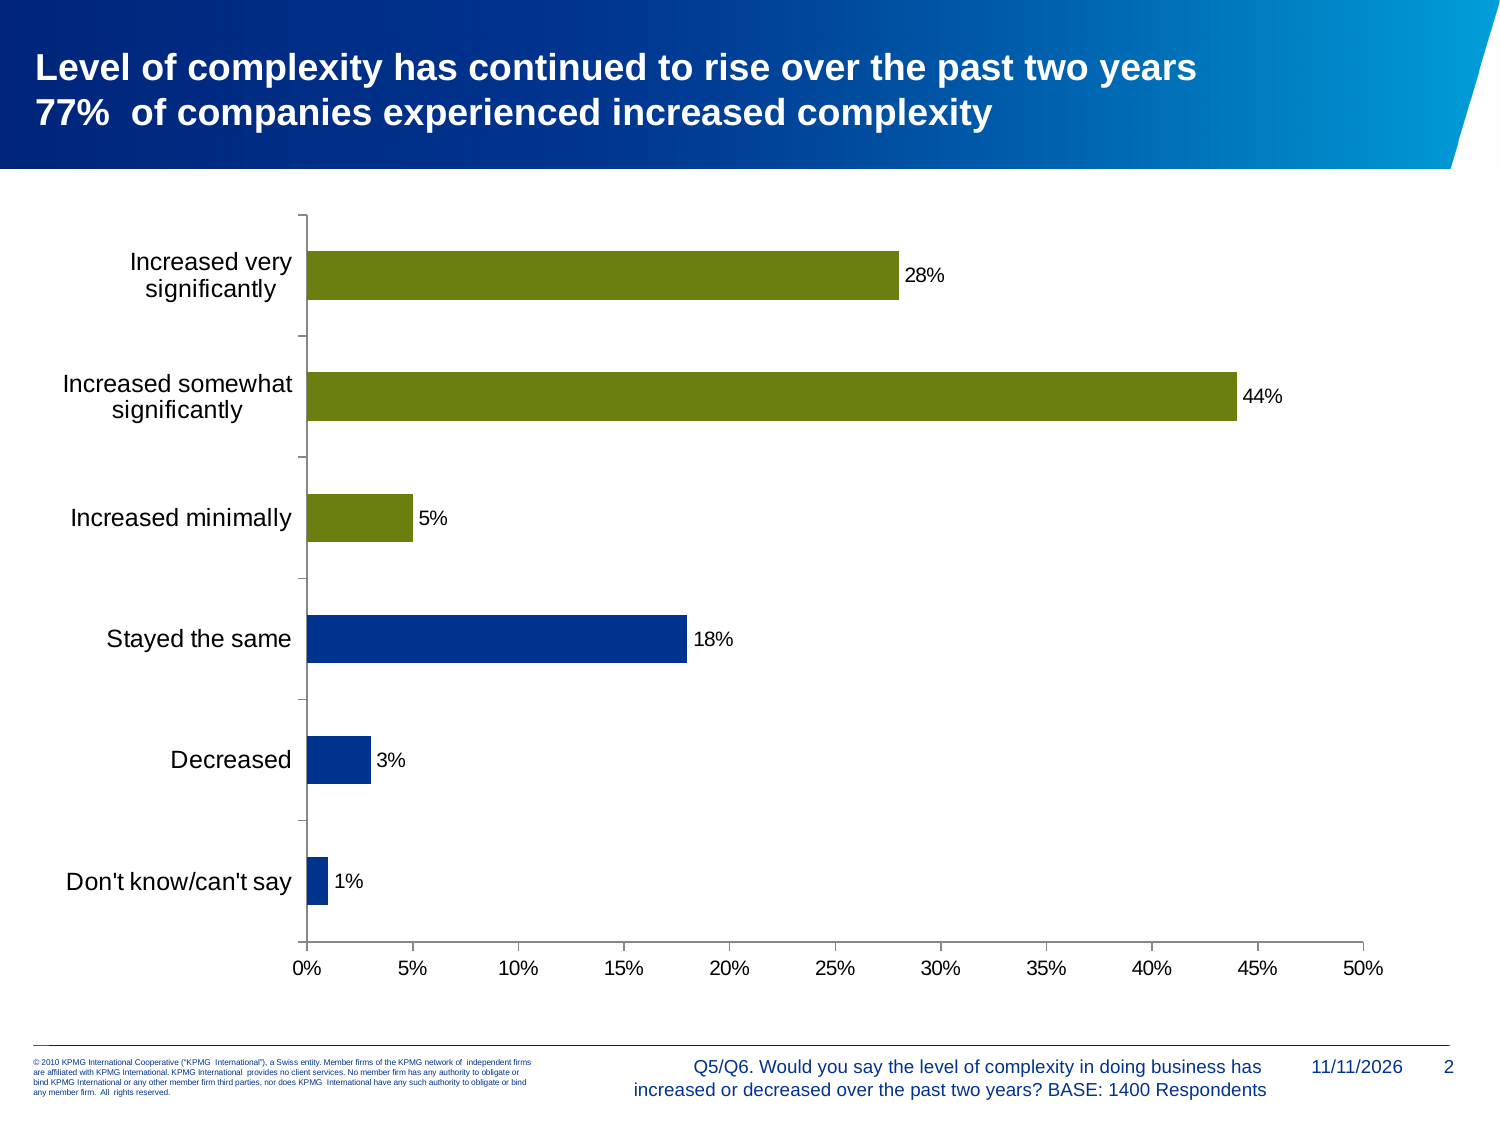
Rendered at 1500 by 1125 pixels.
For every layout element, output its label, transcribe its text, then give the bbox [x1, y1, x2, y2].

picture [1452, 6, 1500, 169]
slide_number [1282, 1047, 1361, 1094]
slide_number 2 [1361, 1047, 1470, 1094]
chart [34, 198, 1412, 997]
picture [0, 0, 1270, 169]
title Level of complexity has continued to rise over the past two years 77% of companies experienced increased complexity [34, 23, 1438, 154]
footer Q5/Q6. Would you say the level of complexity in doing business has increased or decreased over the past two years? BASE: 1400 Respondents [352, 1047, 1282, 1094]
